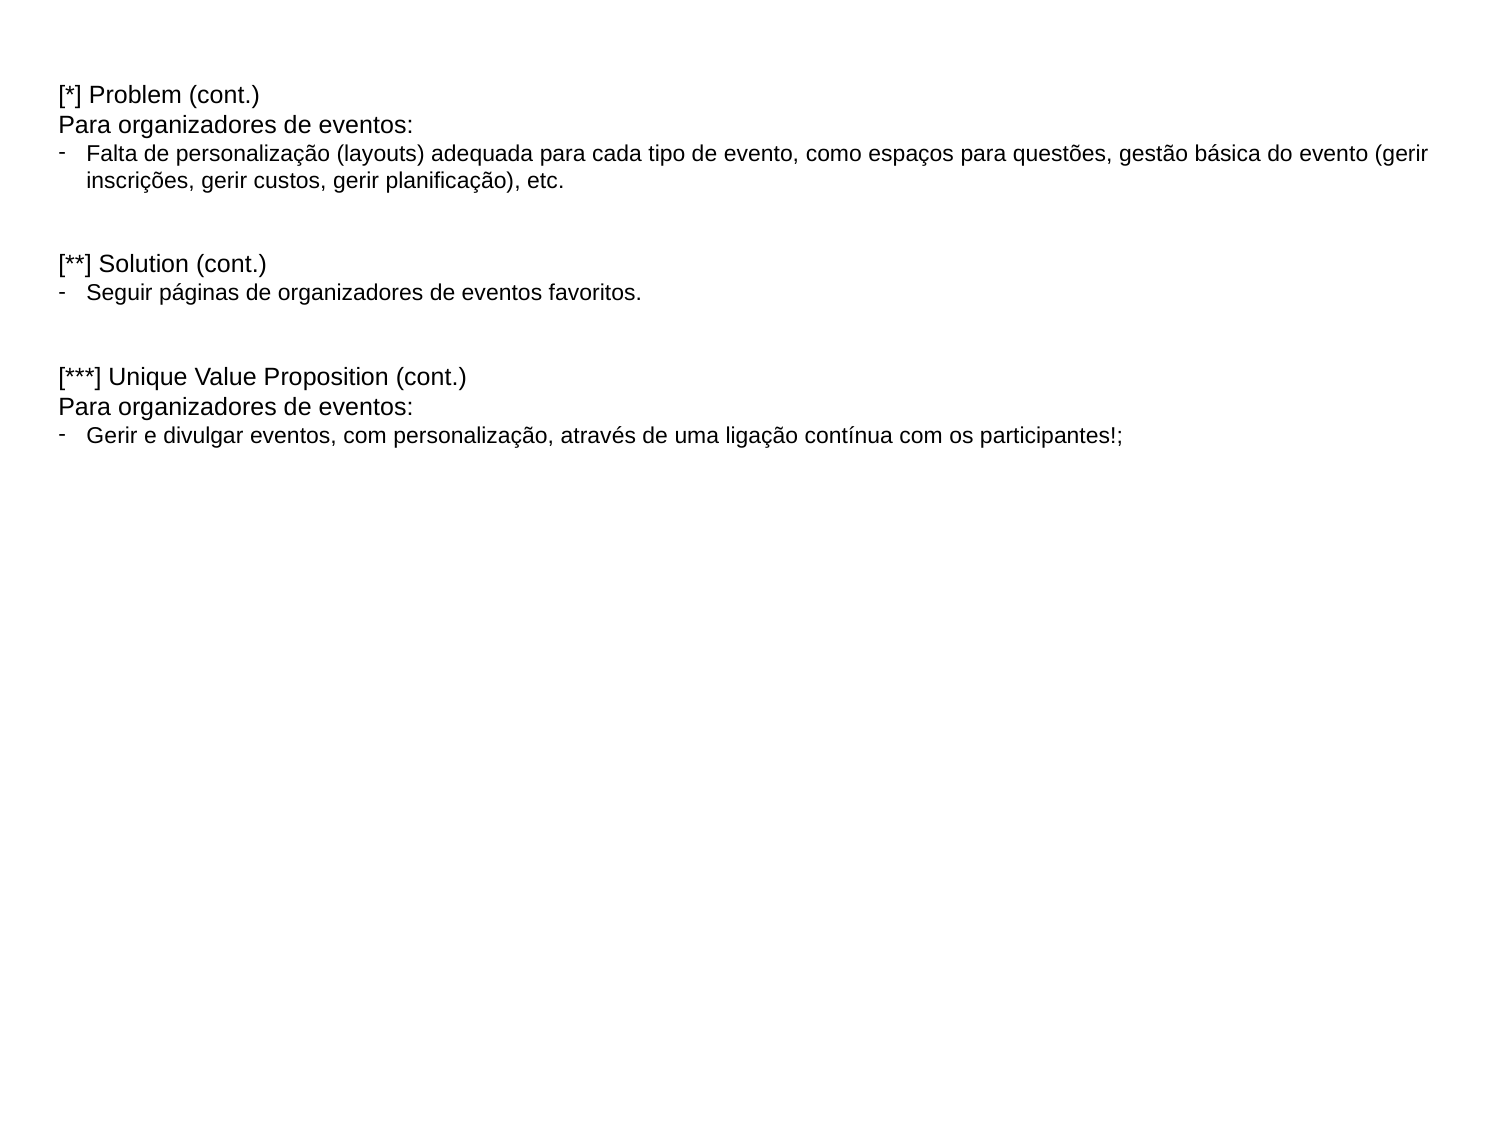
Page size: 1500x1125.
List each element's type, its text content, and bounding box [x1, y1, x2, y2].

text_box [*] Problem (cont.) Para organizadores de eventos: Falta de personalização (layouts) adequada para cada tipo de evento, como espaços para questões, gestão básica do evento (gerir inscrições, gerir custos, gerir planificação), etc. [**] Solution (cont.) Seguir páginas de organizadores de eventos favoritos. [***] Unique Value Proposition (cont.) Para organizadores de eventos: Gerir e divulgar eventos, com personalização, através de uma ligação contínua com os participantes!; [43, 70, 1457, 736]
